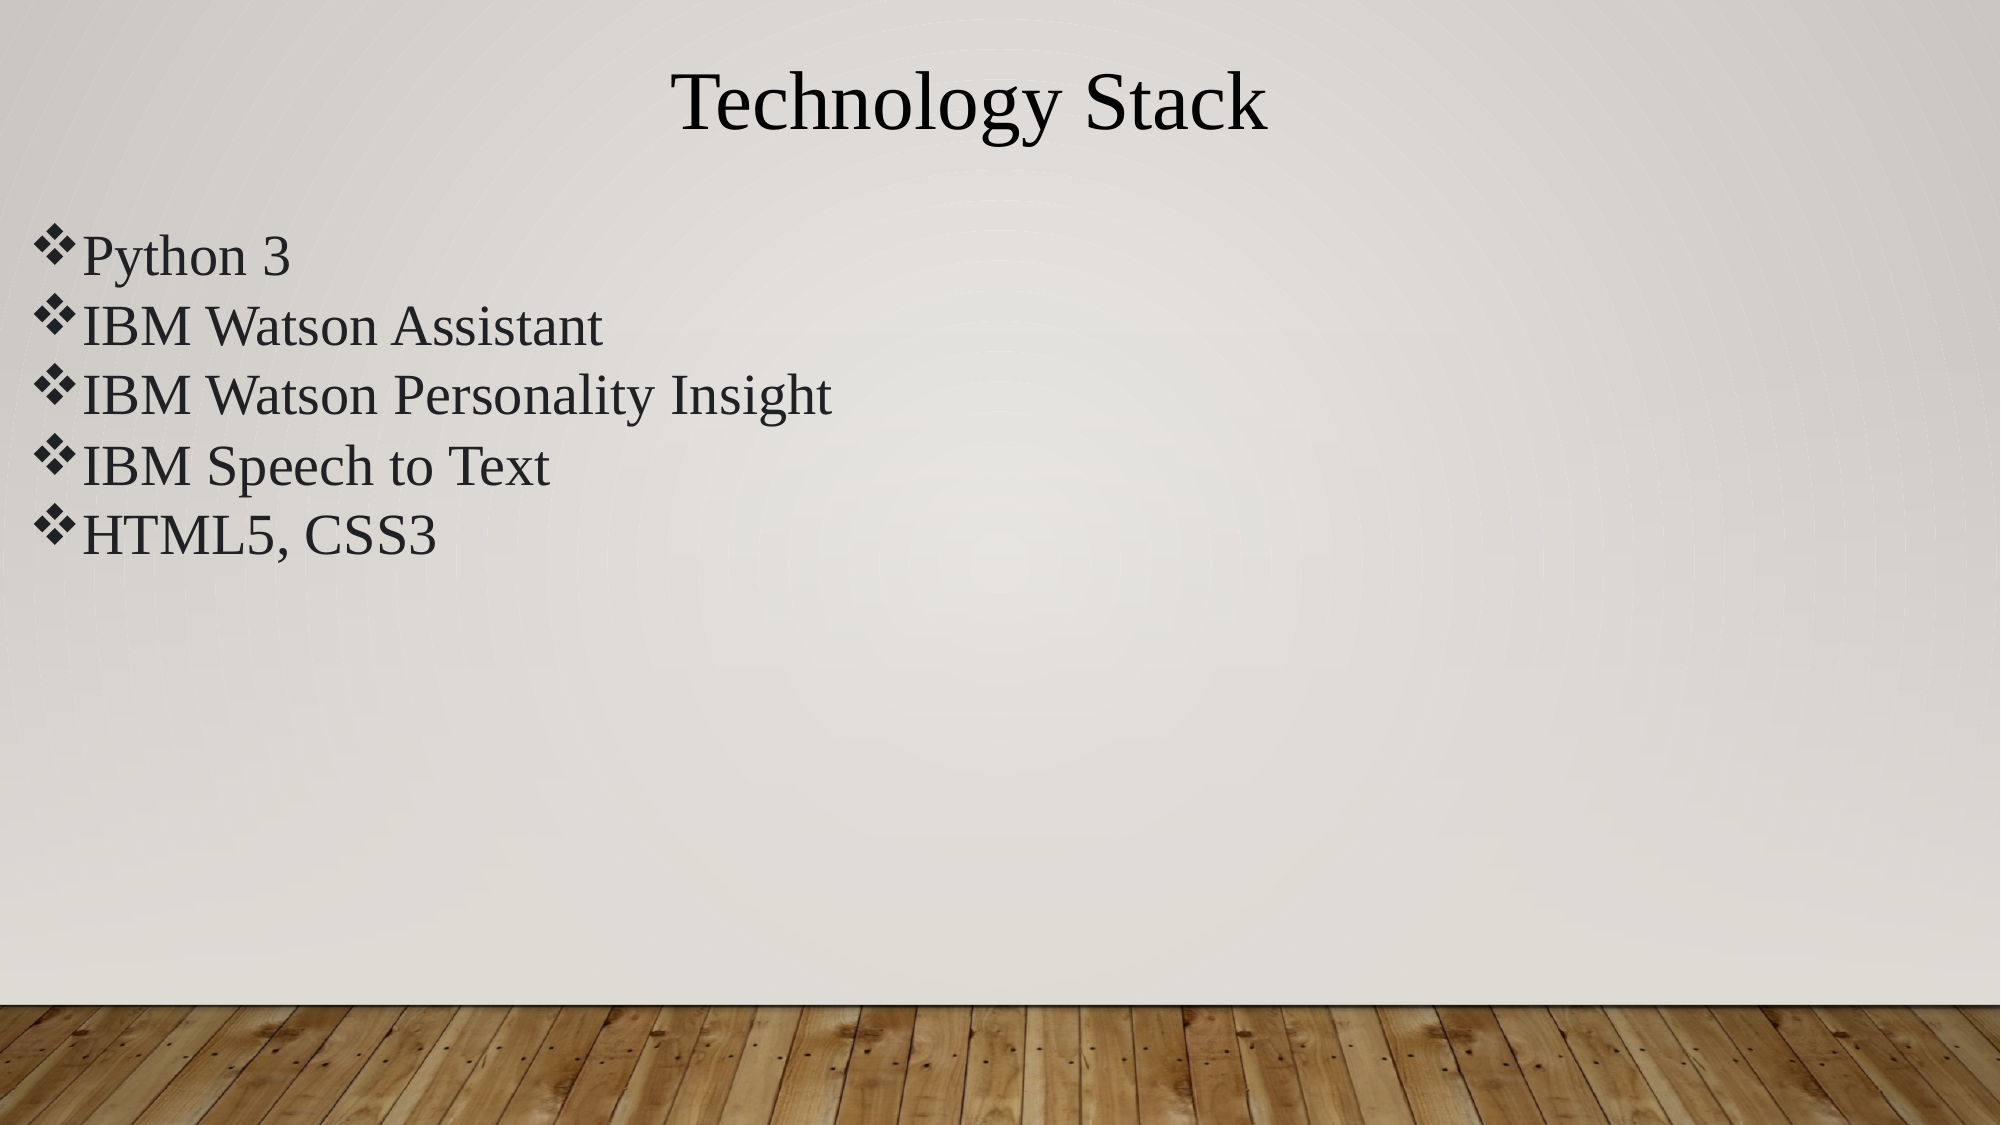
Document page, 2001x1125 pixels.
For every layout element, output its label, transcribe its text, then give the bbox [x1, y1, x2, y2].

picture [0, 1005, 2000, 1125]
text_box Python 3 IBM Watson Assistant IBM Watson Personality Insight IBM Speech to Text HTML5, CSS3 [14, 209, 1986, 574]
text_box Technology Stack [14, 38, 1926, 154]
